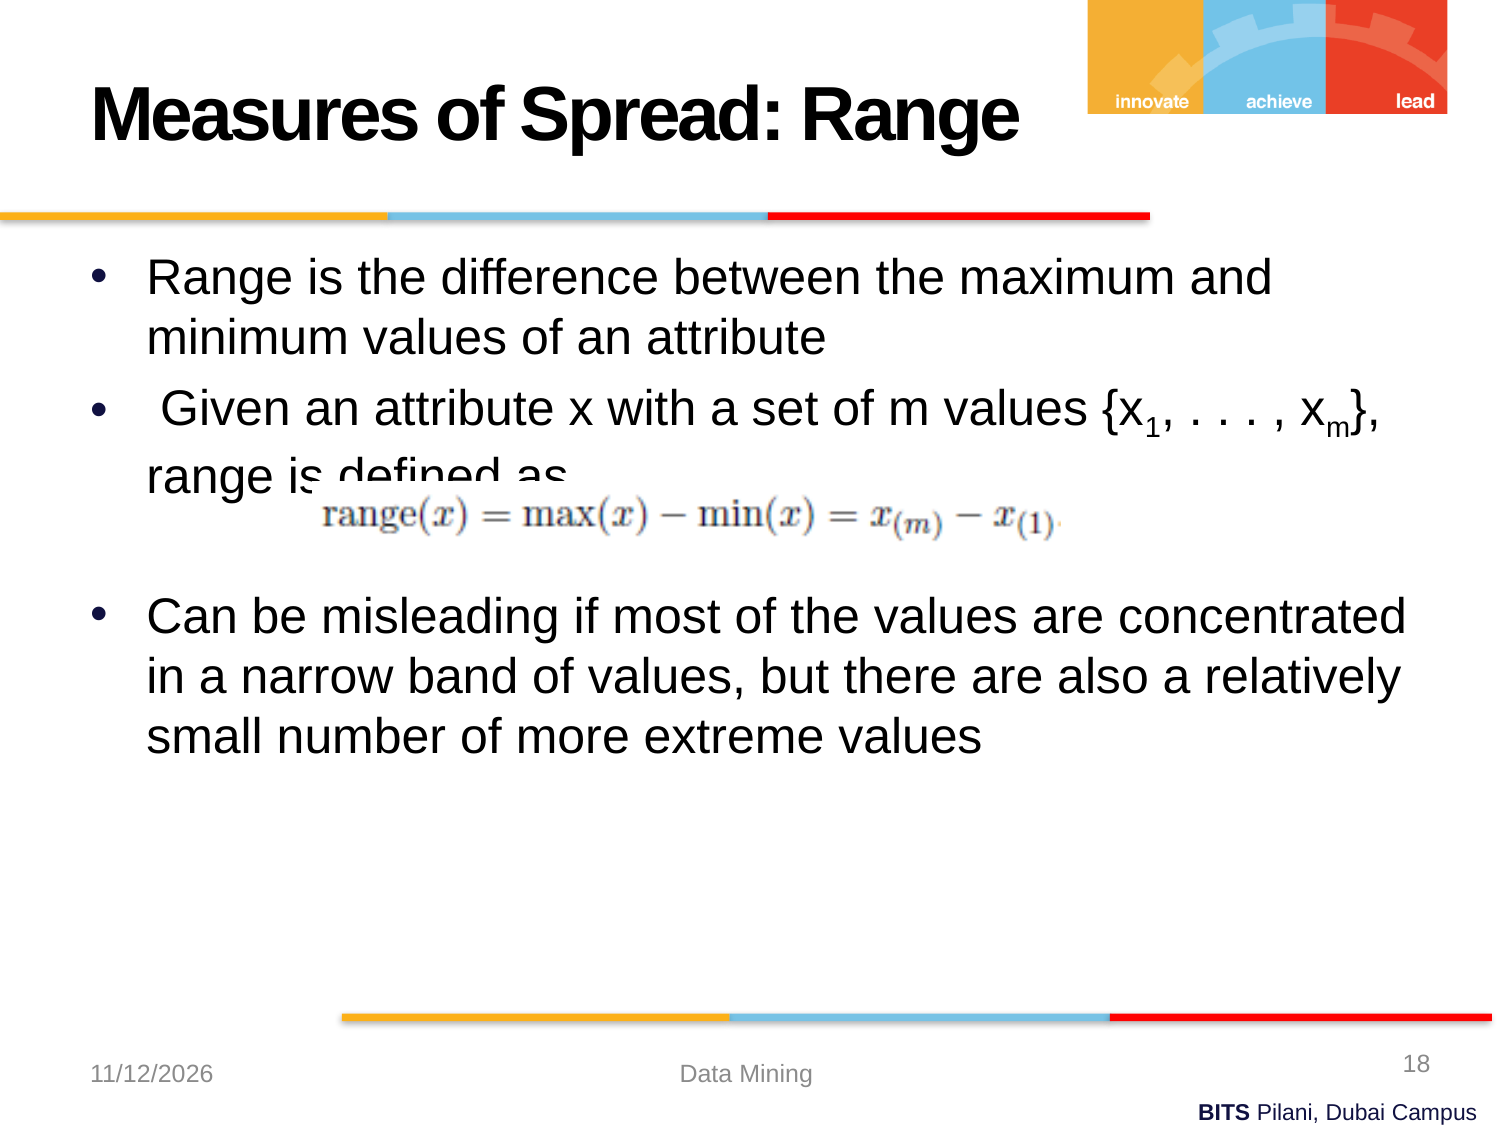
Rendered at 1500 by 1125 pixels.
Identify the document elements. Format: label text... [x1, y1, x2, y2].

footer Data Mining [512, 1042, 988, 1103]
title Measures of Spread: Range [75, 16, 1088, 204]
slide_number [75, 1042, 425, 1103]
list Range is the difference between the maximum and minimum values of an attribute Given an attribute x with a set of m values {x1, . . . , xm}, range is defined as Can be misleading if most of the values are concentrated in a narrow band of values, but there are also a relatively small number of more extreme values [75, 237, 1425, 980]
picture [1087, 0, 1448, 114]
slide_number 18 [1095, 1032, 1446, 1093]
picture [312, 481, 1061, 563]
